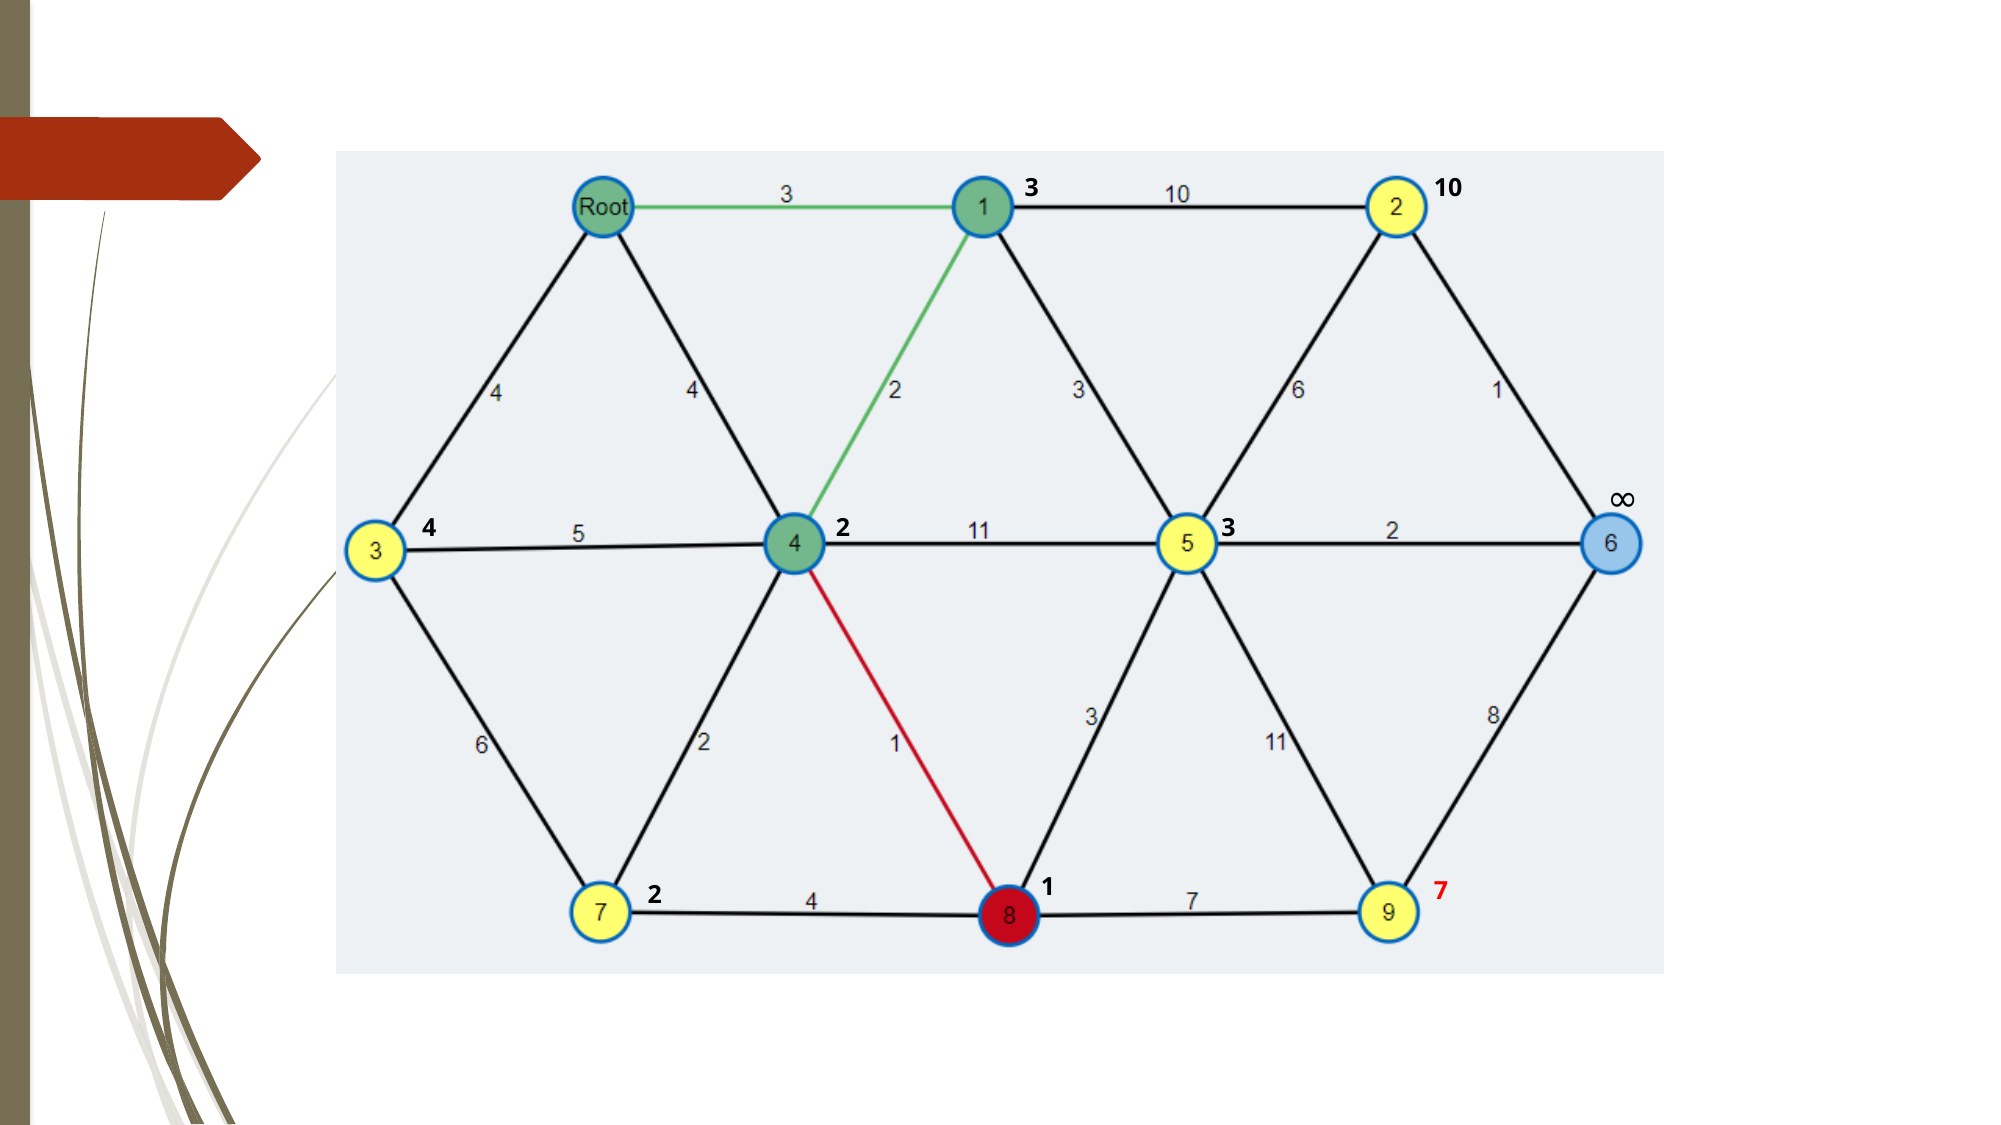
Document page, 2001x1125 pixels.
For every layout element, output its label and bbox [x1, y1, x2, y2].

picture [336, 151, 1664, 974]
